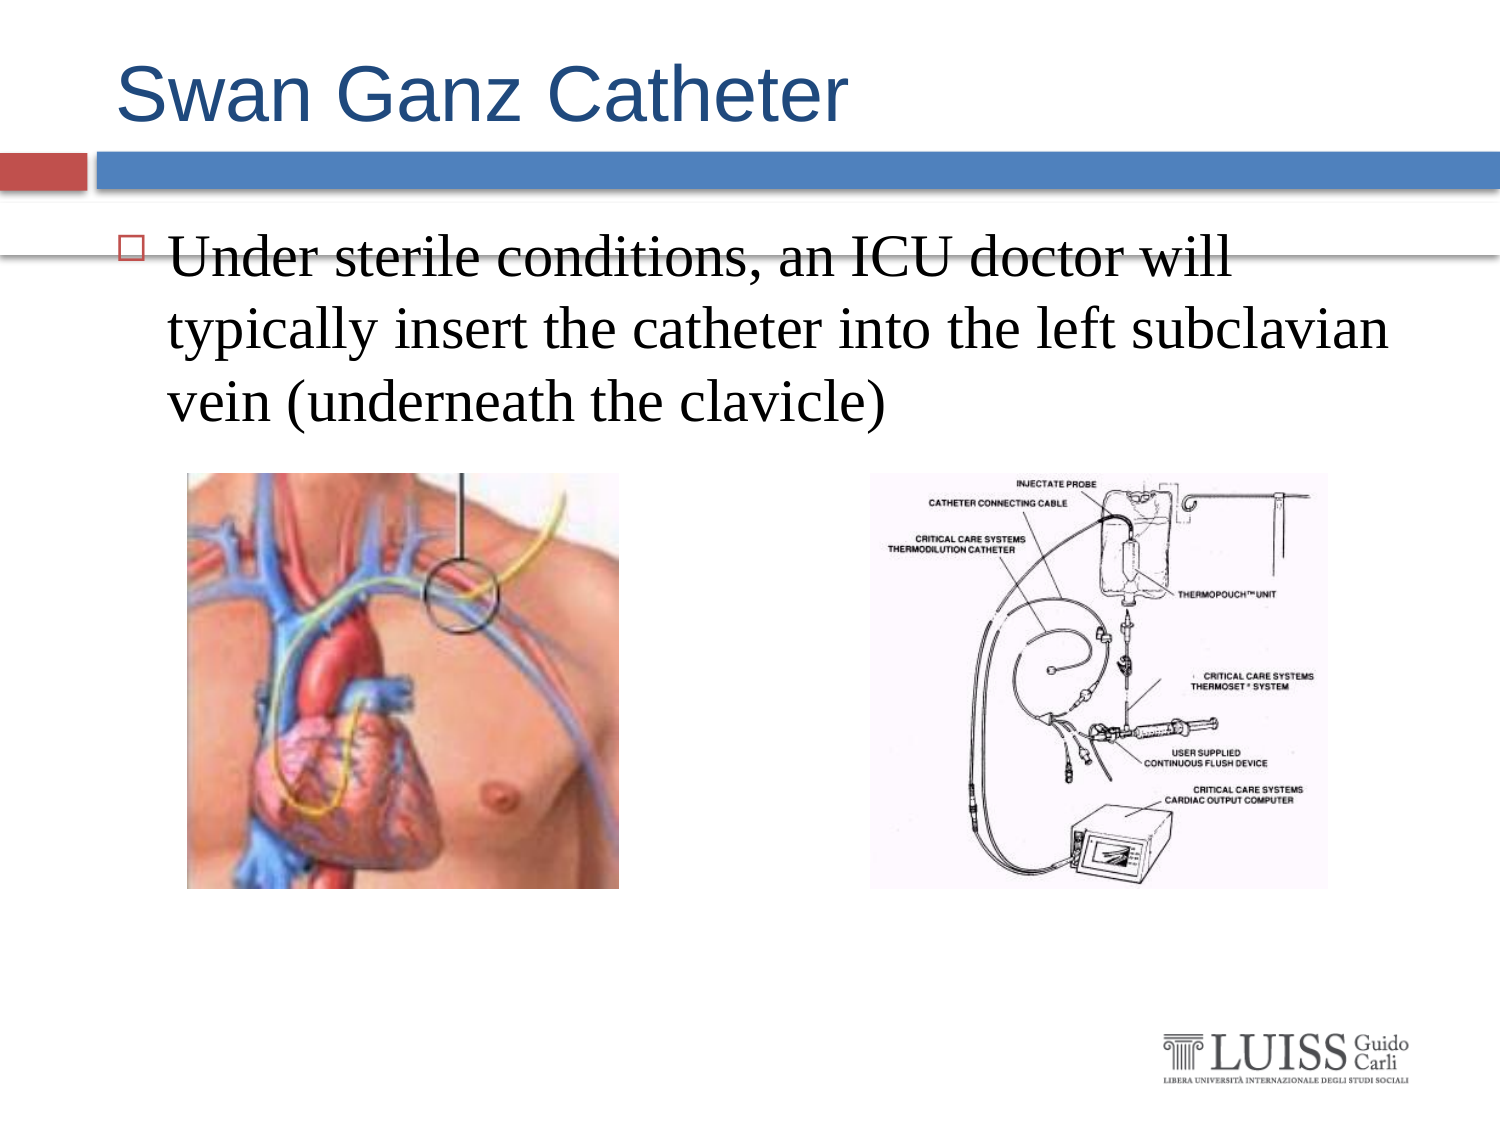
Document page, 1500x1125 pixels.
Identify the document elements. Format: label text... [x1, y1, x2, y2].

picture [186, 473, 619, 889]
picture [870, 473, 1329, 889]
picture [1157, 1031, 1419, 1085]
title Swan Ganz Catheter [100, 37, 1439, 142]
list Under sterile conditions, an ICU doctor will typically insert the catheter into the left subclavian vein (underneath the clavicle) [100, 208, 1439, 1001]
